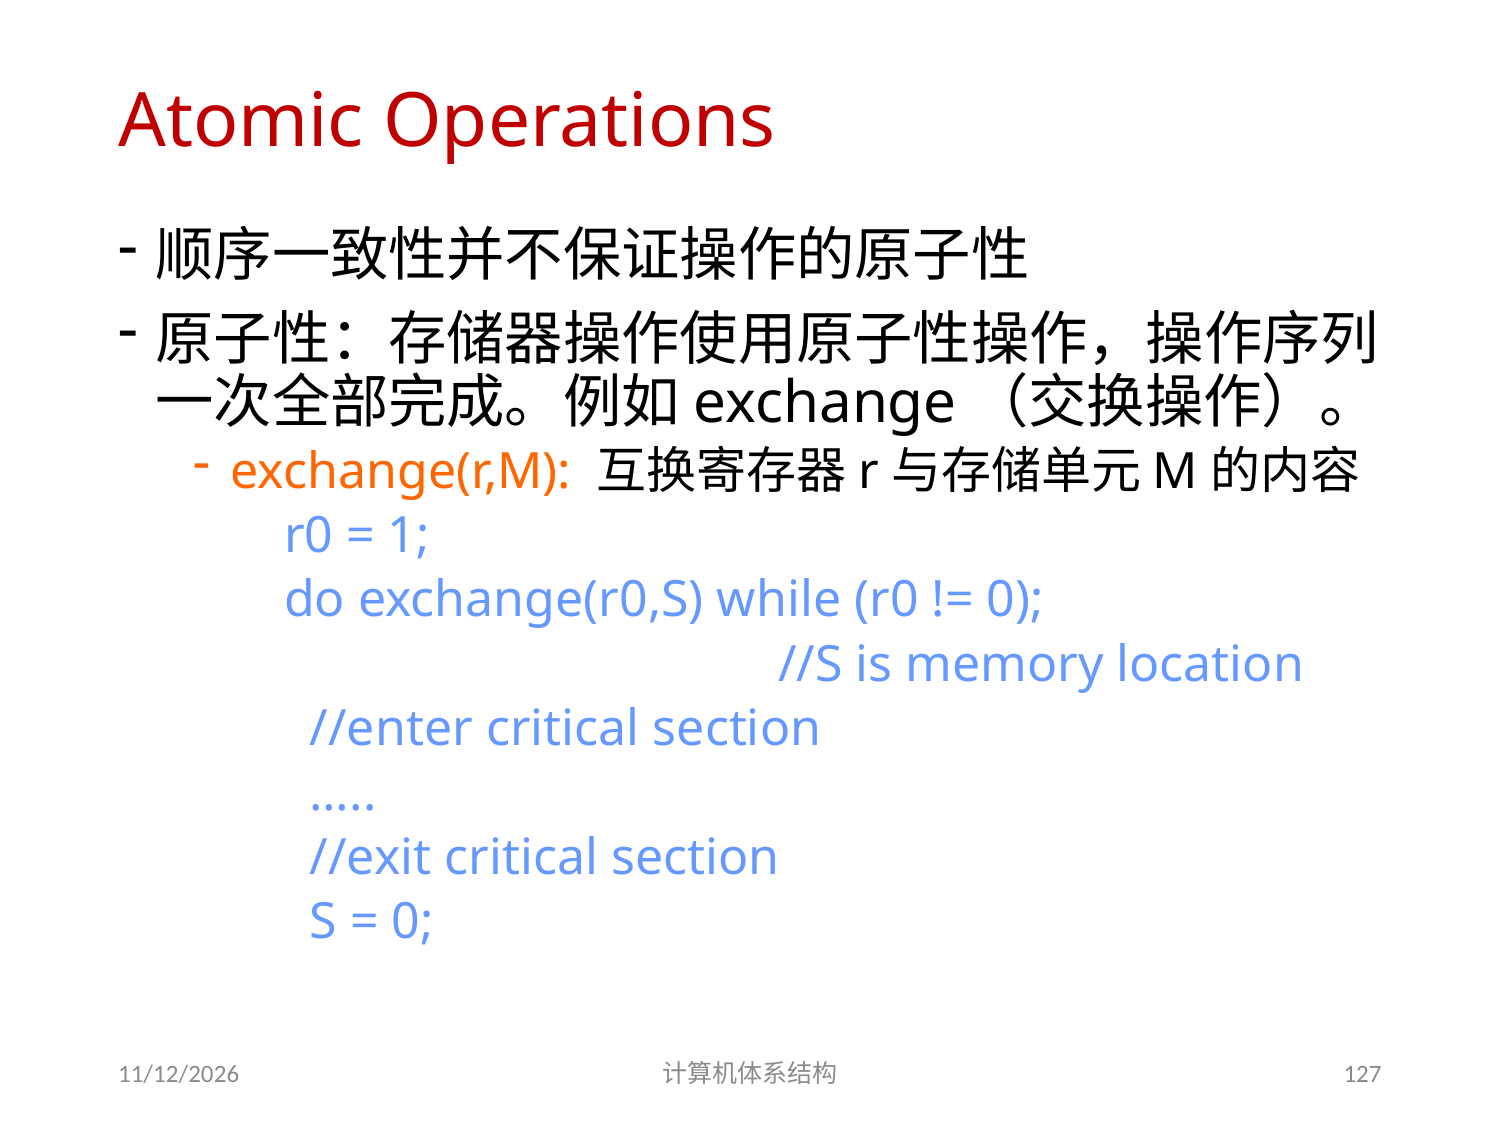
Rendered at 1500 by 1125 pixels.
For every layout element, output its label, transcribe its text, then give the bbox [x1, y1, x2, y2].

list 顺序一致性并不保证操作的原子性 原子性：存储器操作使用原子性操作，操作序列一次全部完成。例如exchange（交换操作）。 exchange(r,M): 互换寄存器r与存储单元M的内容 r0 = 1; do exchange(r0,S) while (r0 != 0); //S is memory location //enter critical section ….. //exit critical section S = 0; [103, 217, 1442, 1014]
slide_number 127 [1059, 1042, 1397, 1103]
title Atomic Operations [103, 59, 1397, 185]
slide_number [103, 1042, 441, 1103]
footer 计算机体系结构 [496, 1042, 1004, 1103]
